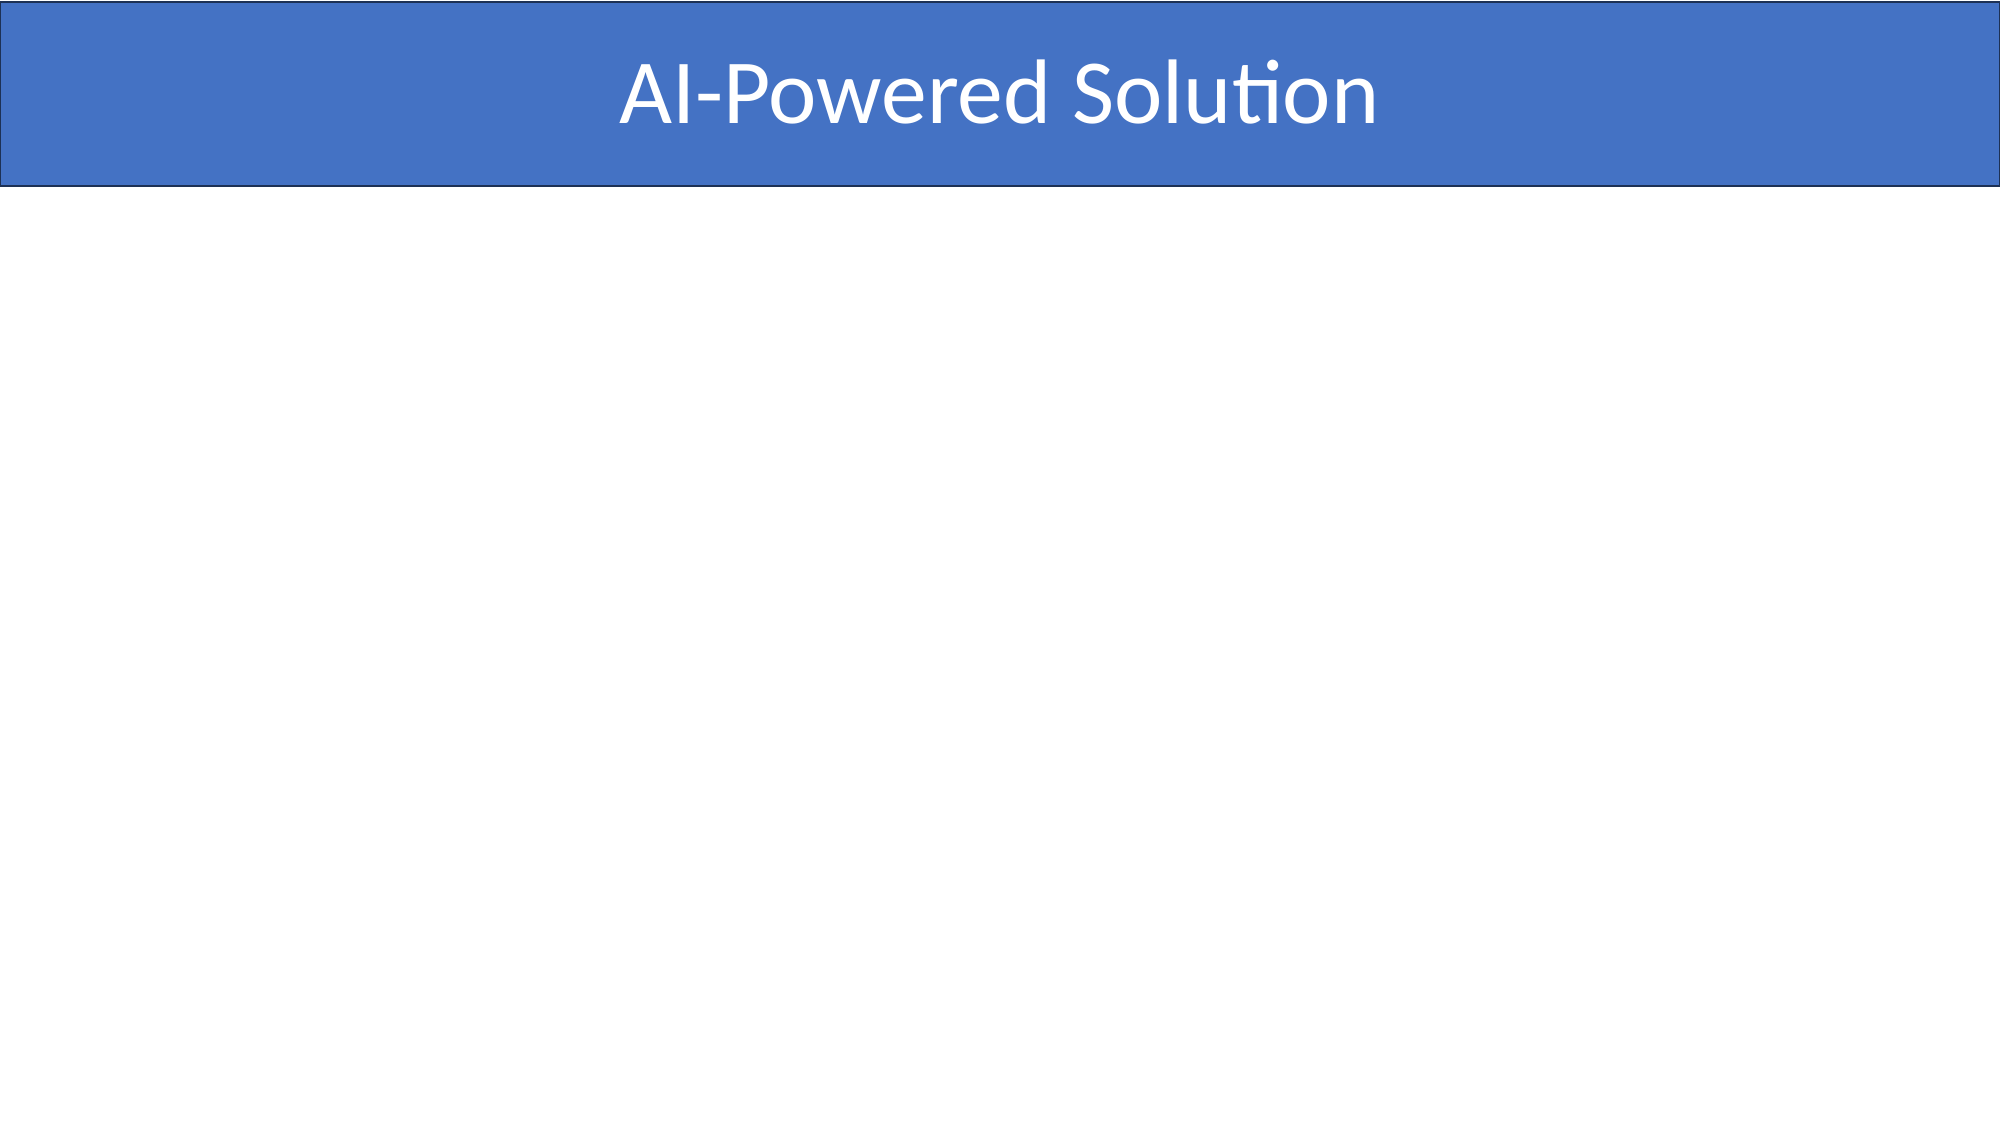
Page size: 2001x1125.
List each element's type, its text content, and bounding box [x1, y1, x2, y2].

title AI-Powered Solution [0, 1, 2000, 187]
